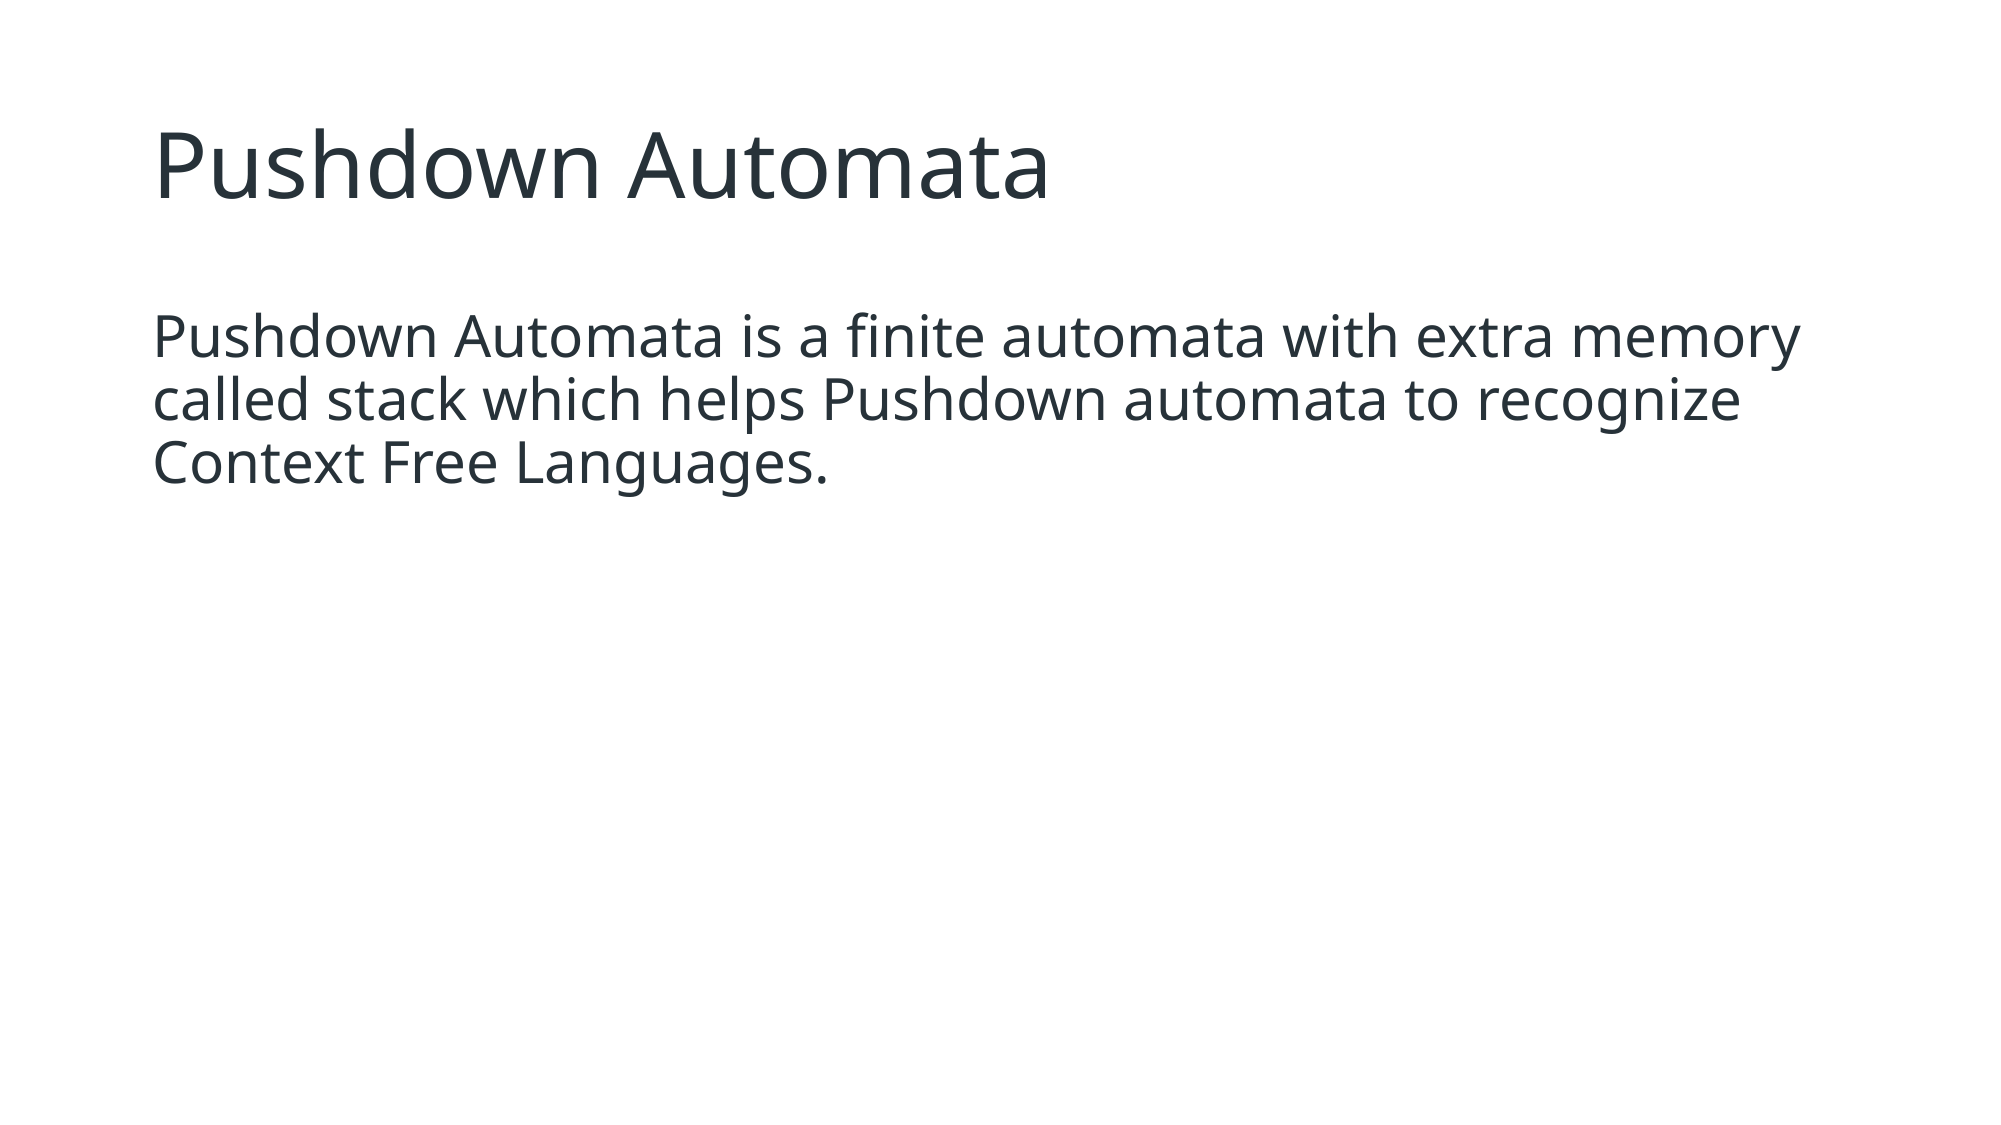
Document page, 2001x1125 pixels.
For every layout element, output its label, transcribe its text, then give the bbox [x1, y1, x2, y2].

list Pushdown Automata is a finite automata with extra memory called stack which helps Pushdown automata to recognize Context Free Languages. [137, 299, 1863, 1014]
title Pushdown Automata [137, 59, 1863, 278]
